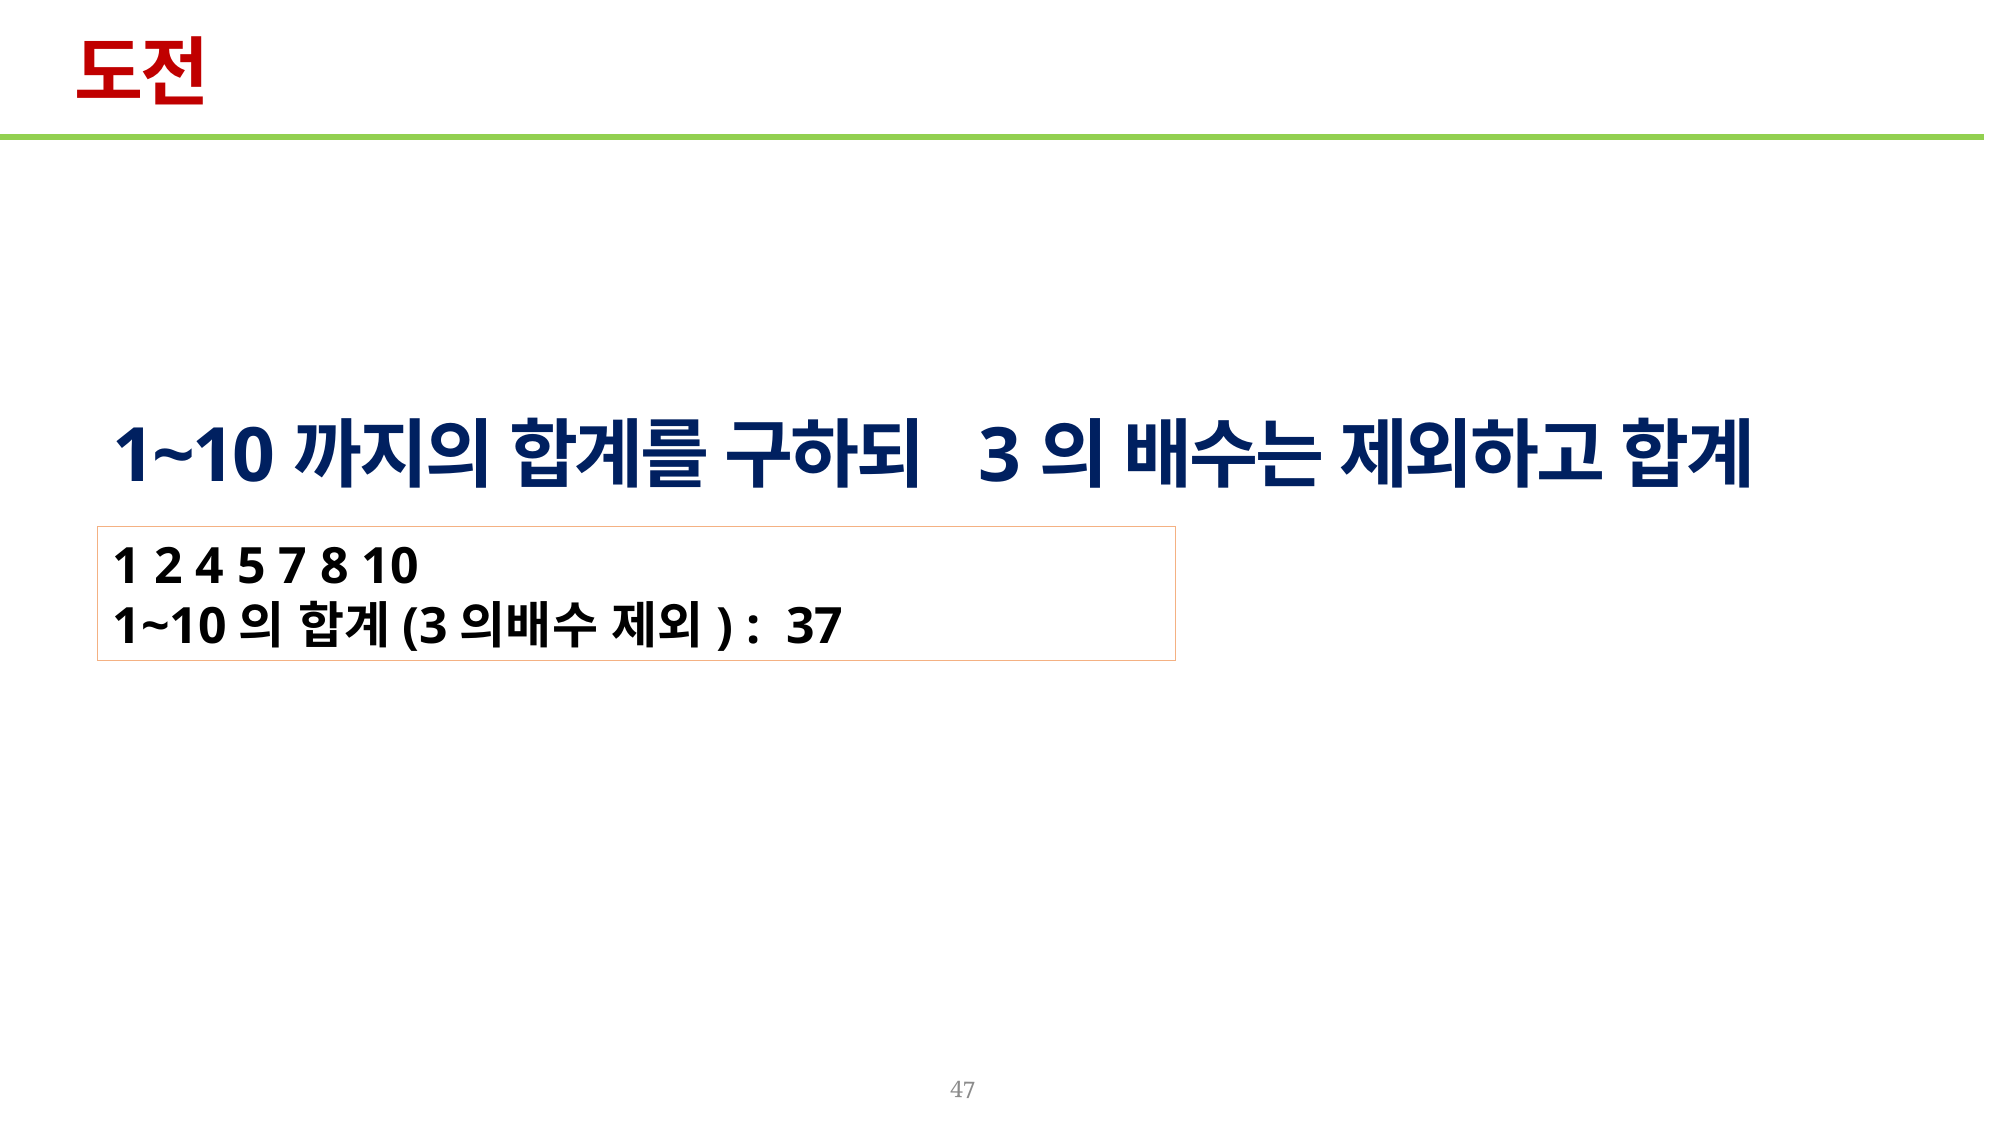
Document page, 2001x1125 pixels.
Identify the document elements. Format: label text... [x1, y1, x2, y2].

text_box 1 2 4 5 7 8 10 1~10의 합계(3의배수 제외) : 37 [97, 526, 1176, 661]
slide_number 47 [911, 1066, 1015, 1116]
text_box 도전 [59, 31, 1174, 120]
title 1~10까지의 합계를 구하되 3의 배수는 제외하고 합계 [97, 413, 1931, 502]
